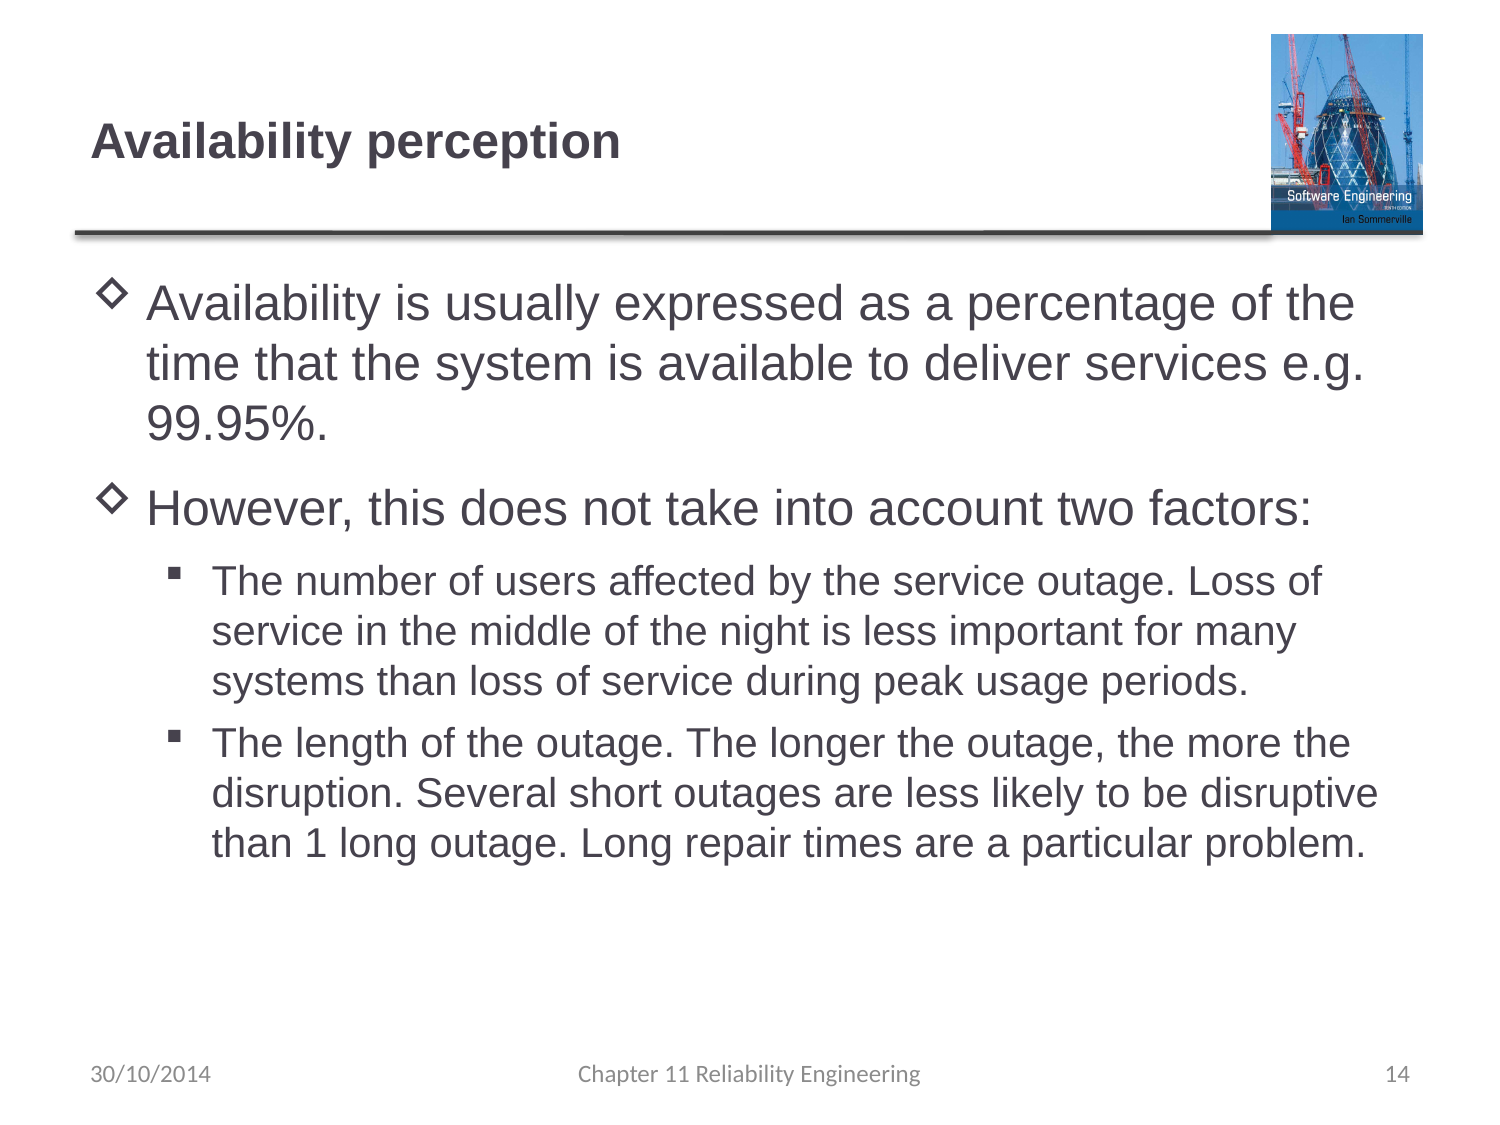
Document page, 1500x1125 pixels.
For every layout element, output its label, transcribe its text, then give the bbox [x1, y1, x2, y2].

footer Chapter 11 Reliability Engineering [512, 1042, 988, 1103]
slide_number 14 [1074, 1042, 1425, 1103]
list Availability is usually expressed as a percentage of the time that the system is available to deliver services e.g. 99.95%. However, this does not take into account two factors: The number of users affected by the service outage. Loss of service in the middle of the night is less important for many systems than loss of service during peak usage periods. The length of the outage. The longer the outage, the more the disruption. Several short outages are less likely to be disruptive than 1 long outage. Long repair times are a particular problem. [75, 262, 1425, 1005]
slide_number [75, 1042, 425, 1103]
title Availability perception [74, 44, 1272, 233]
picture [1271, 34, 1423, 230]
